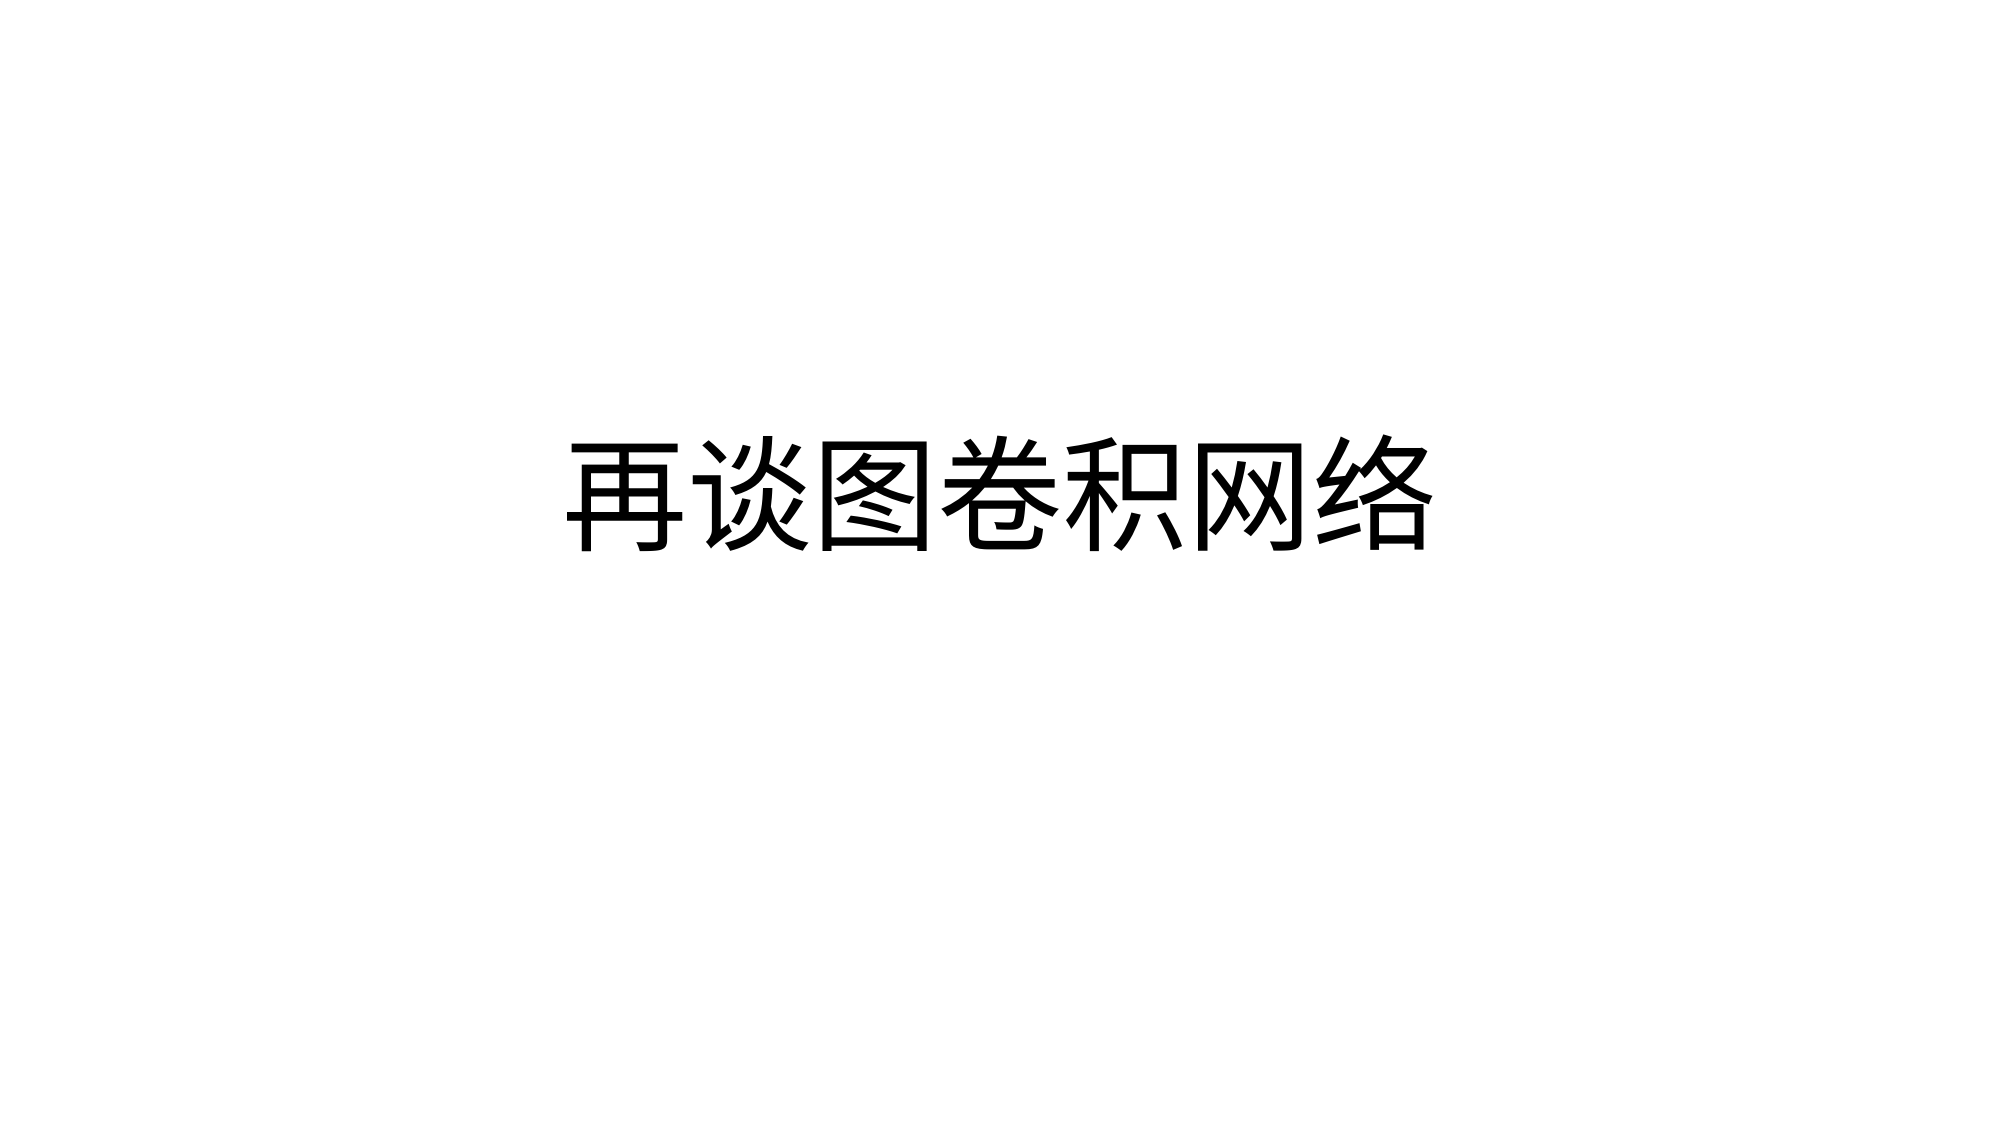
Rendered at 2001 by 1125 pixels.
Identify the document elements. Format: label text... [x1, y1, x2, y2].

title 再谈图卷积网络 [249, 184, 1750, 576]
